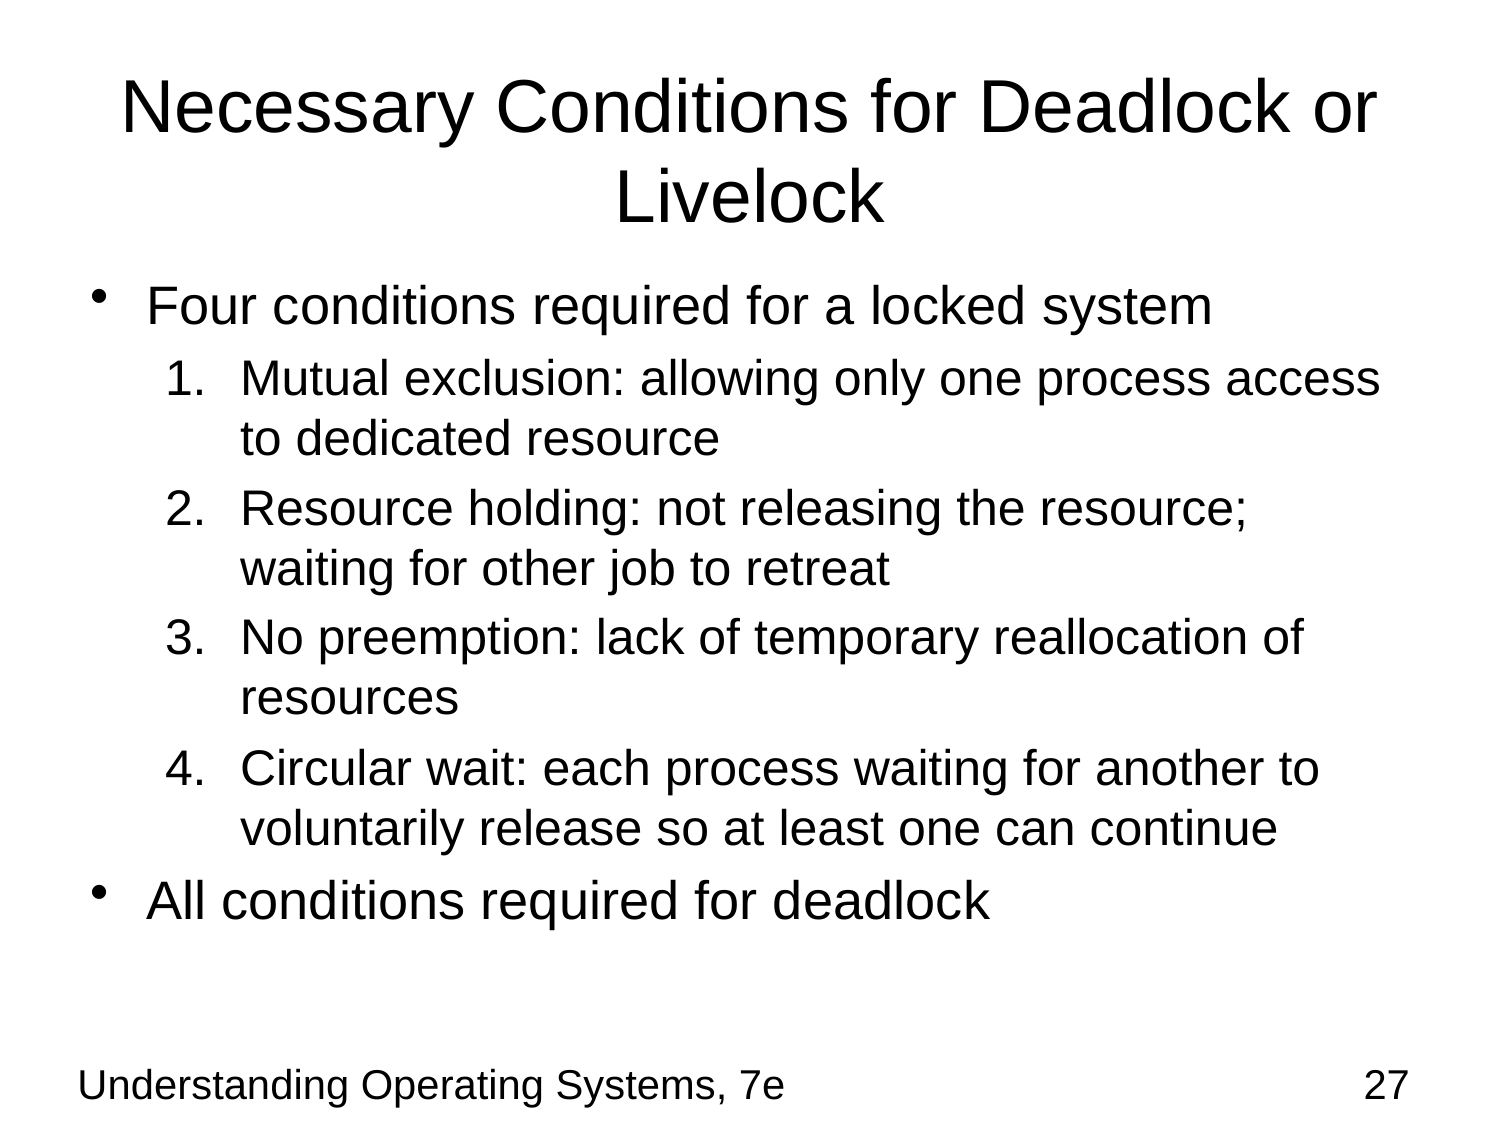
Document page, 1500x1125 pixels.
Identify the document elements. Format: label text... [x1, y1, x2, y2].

list Four conditions required for a locked system Mutual exclusion: allowing only one process access to dedicated resource Resource holding: not releasing the resource; waiting for other job to retreat No preemption: lack of temporary reallocation of resources Circular wait: each process waiting for another to voluntarily release so at least one can continue All conditions required for deadlock [75, 262, 1425, 1038]
title Necessary Conditions for Deadlock or Livelock [75, 45, 1425, 250]
slide_number 27 [1074, 1049, 1426, 1097]
footer Understanding Operating Systems, 7e [62, 1049, 1051, 1099]
